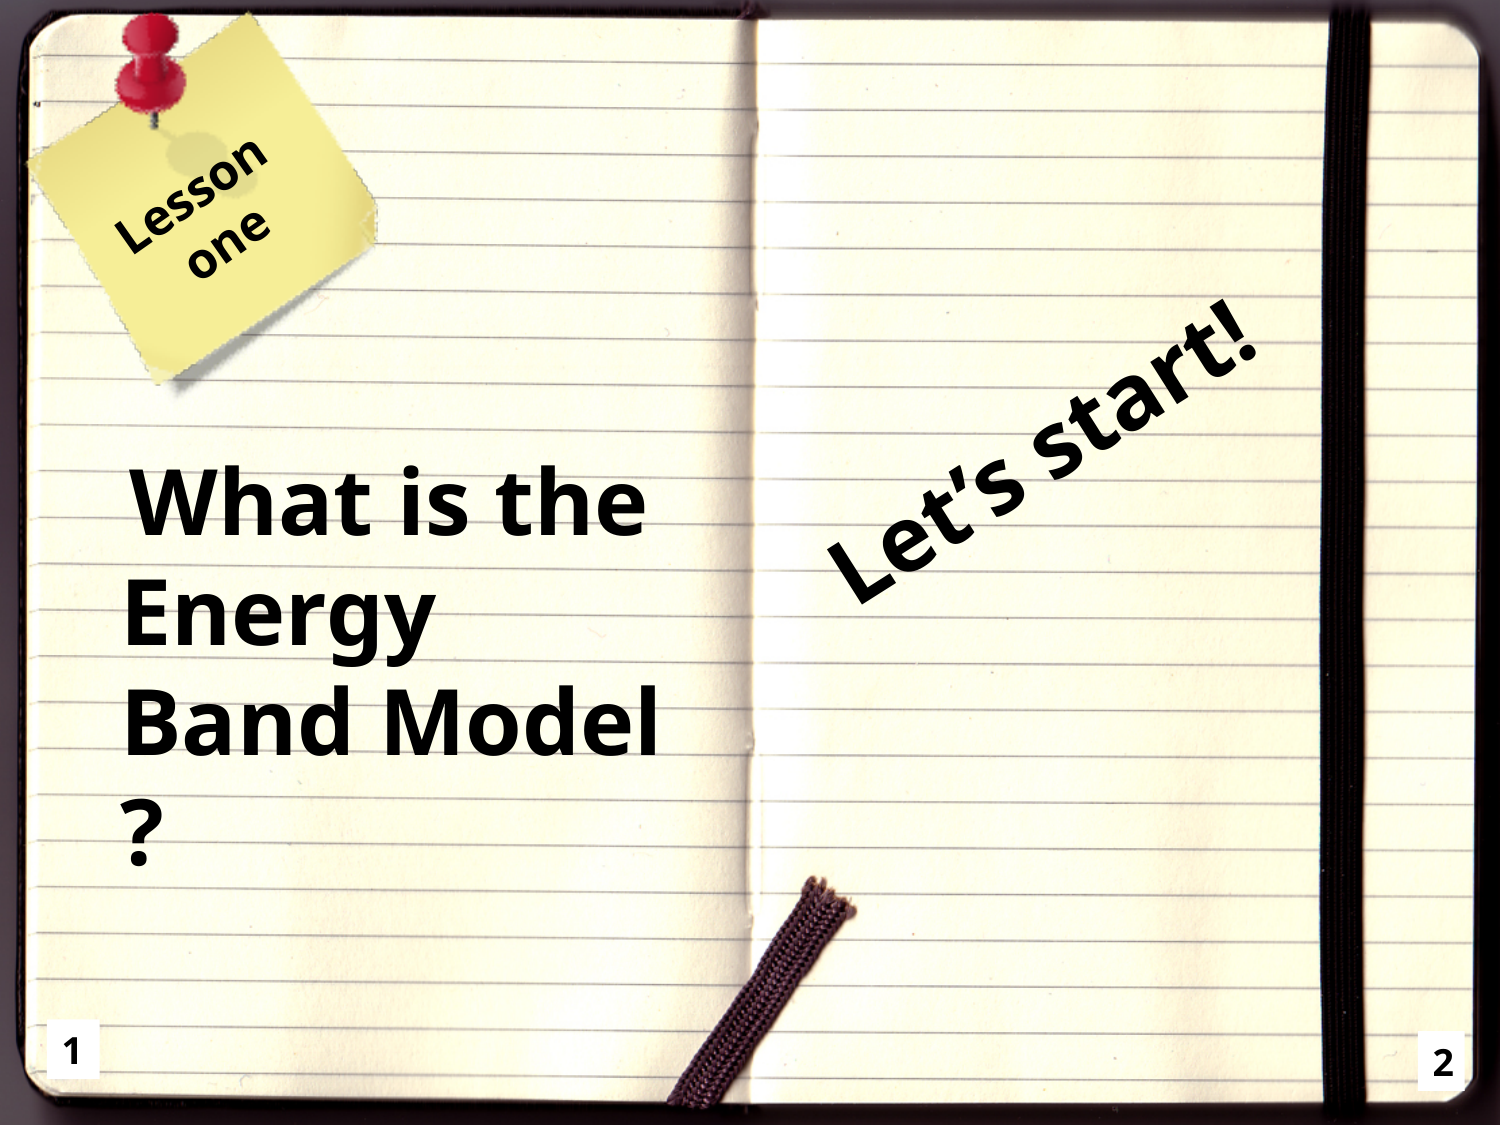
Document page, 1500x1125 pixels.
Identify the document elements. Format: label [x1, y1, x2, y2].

list [0, 0, 1500, 1125]
picture [20, 0, 387, 367]
